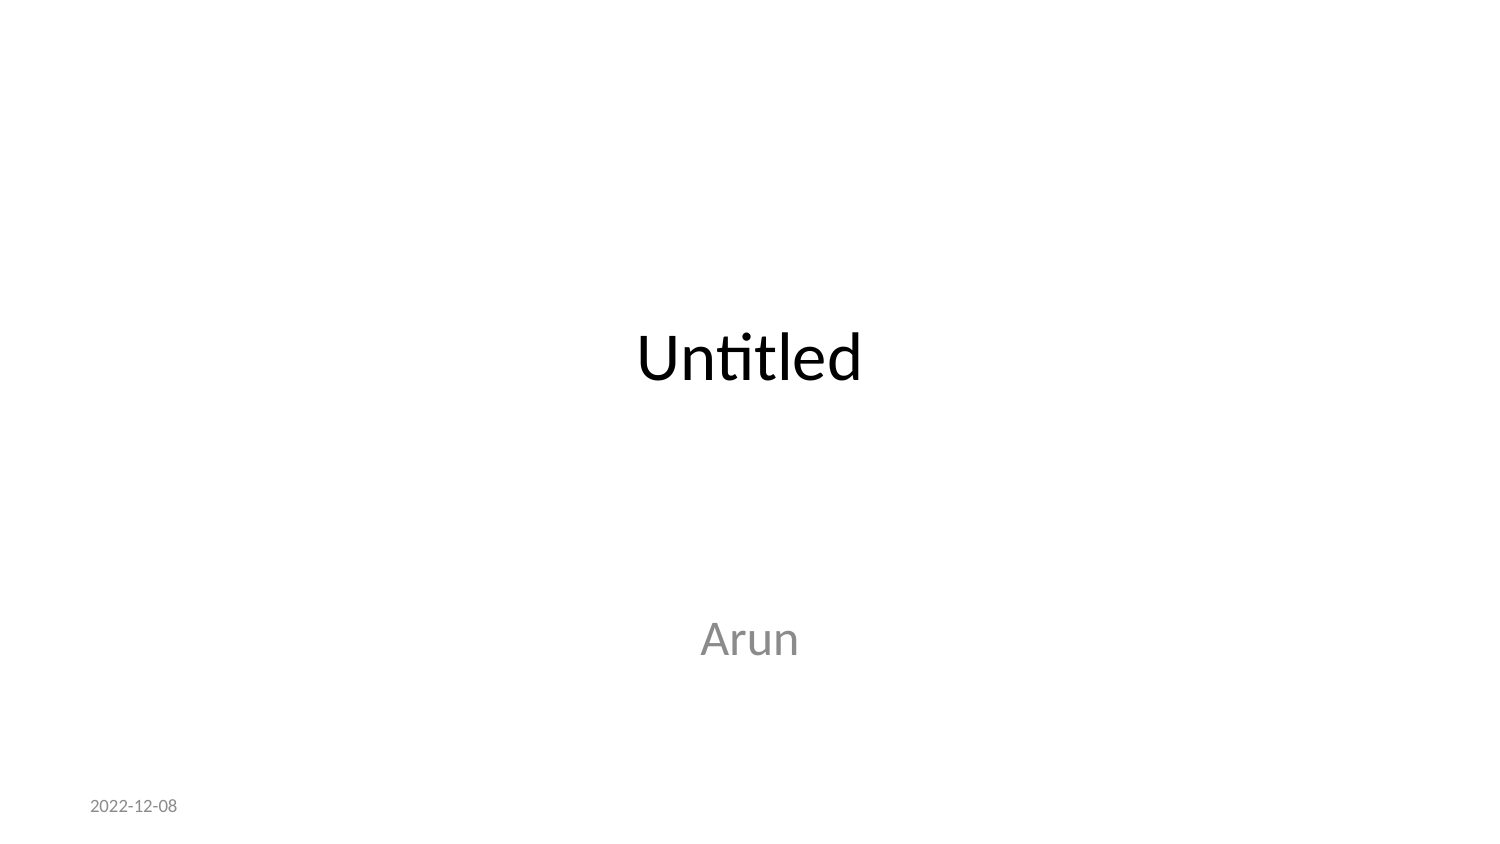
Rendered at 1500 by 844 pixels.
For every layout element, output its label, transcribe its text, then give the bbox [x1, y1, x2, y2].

subtitle Arun [225, 478, 1275, 694]
title Untitled [112, 262, 1388, 443]
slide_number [75, 782, 425, 827]
